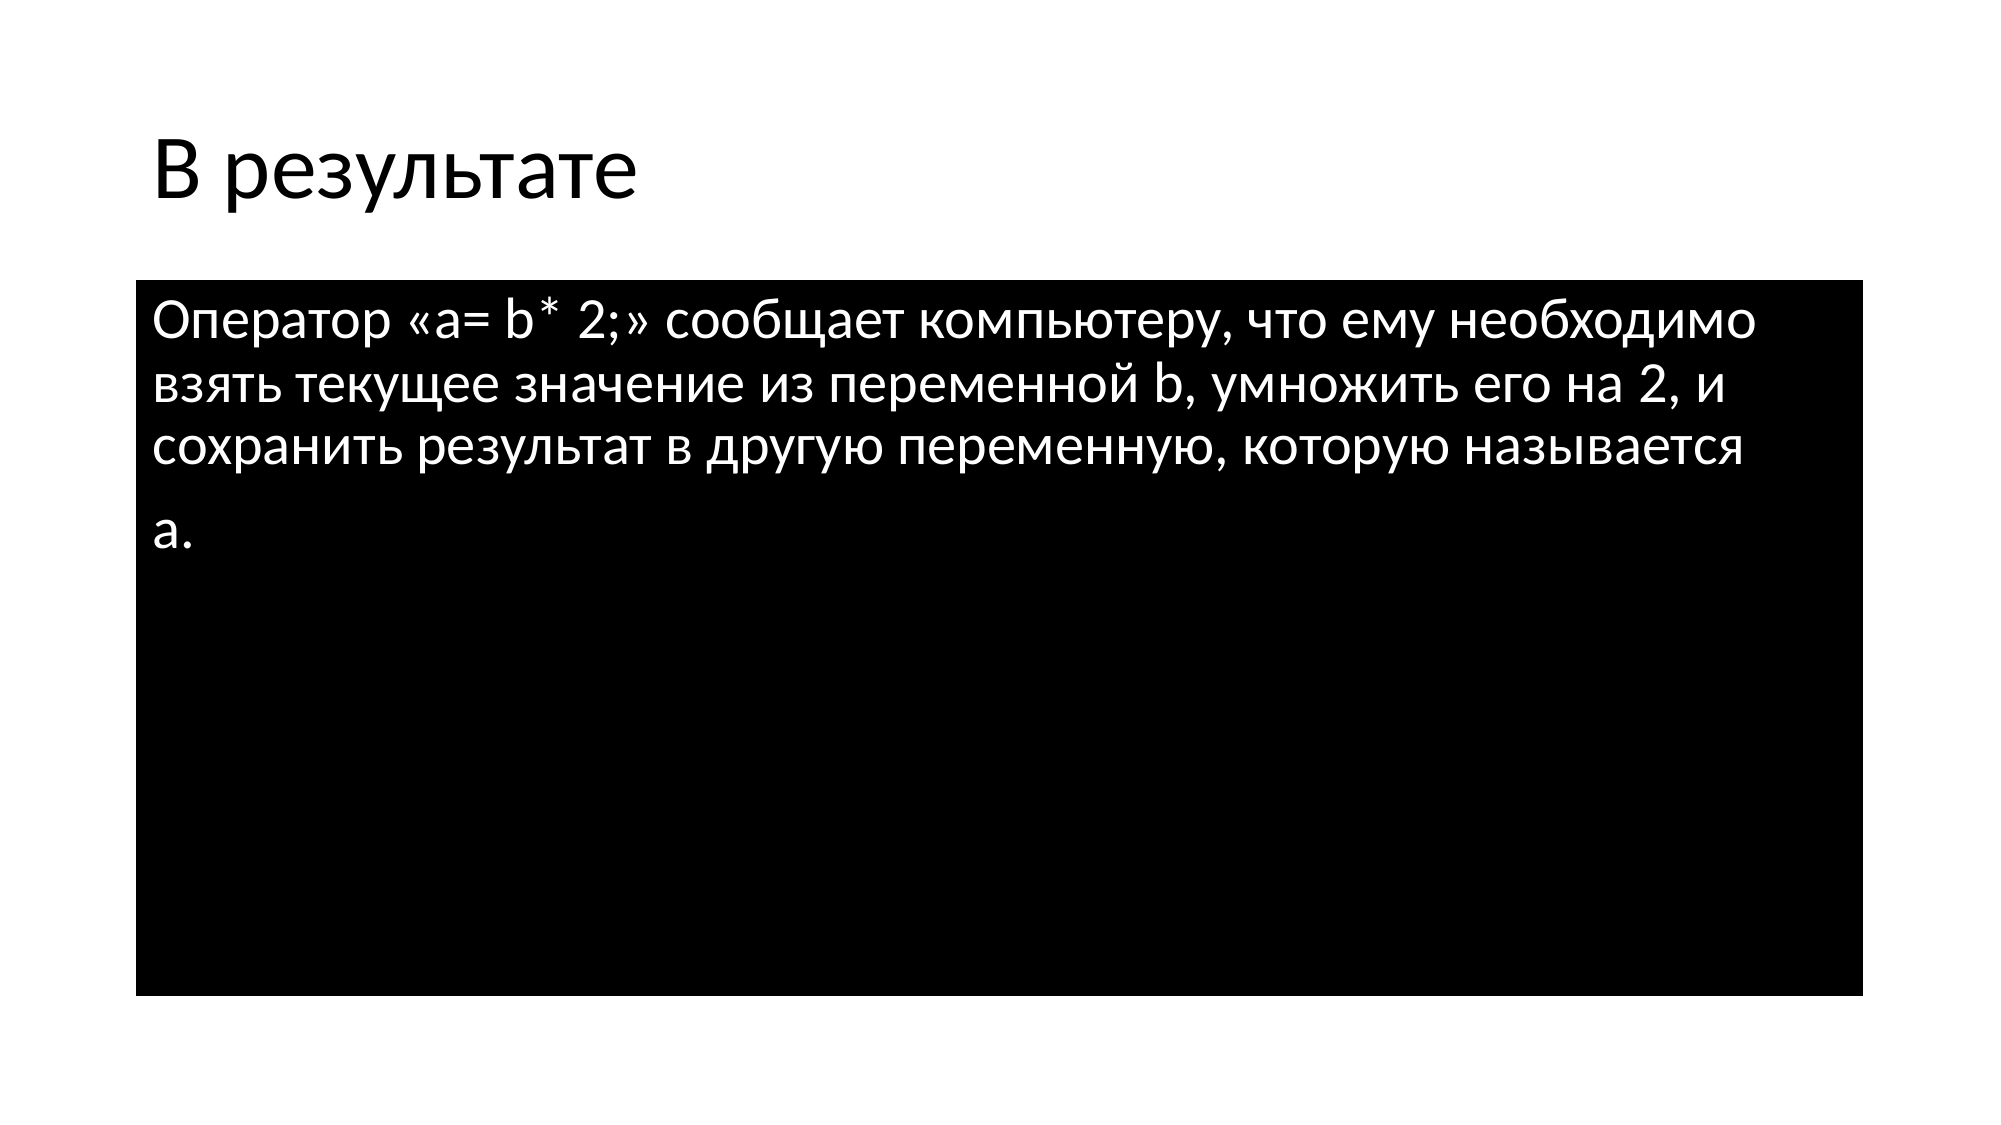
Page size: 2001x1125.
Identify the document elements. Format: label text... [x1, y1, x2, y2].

list Оператор «a= b* 2;» сообщает компьютеру, что ему необходимо взять текущее значение из переменной b, умножить его на 2, и сохранить результат в другую переменную, которую называется a. [137, 281, 1863, 995]
title В результате [137, 59, 1863, 278]
